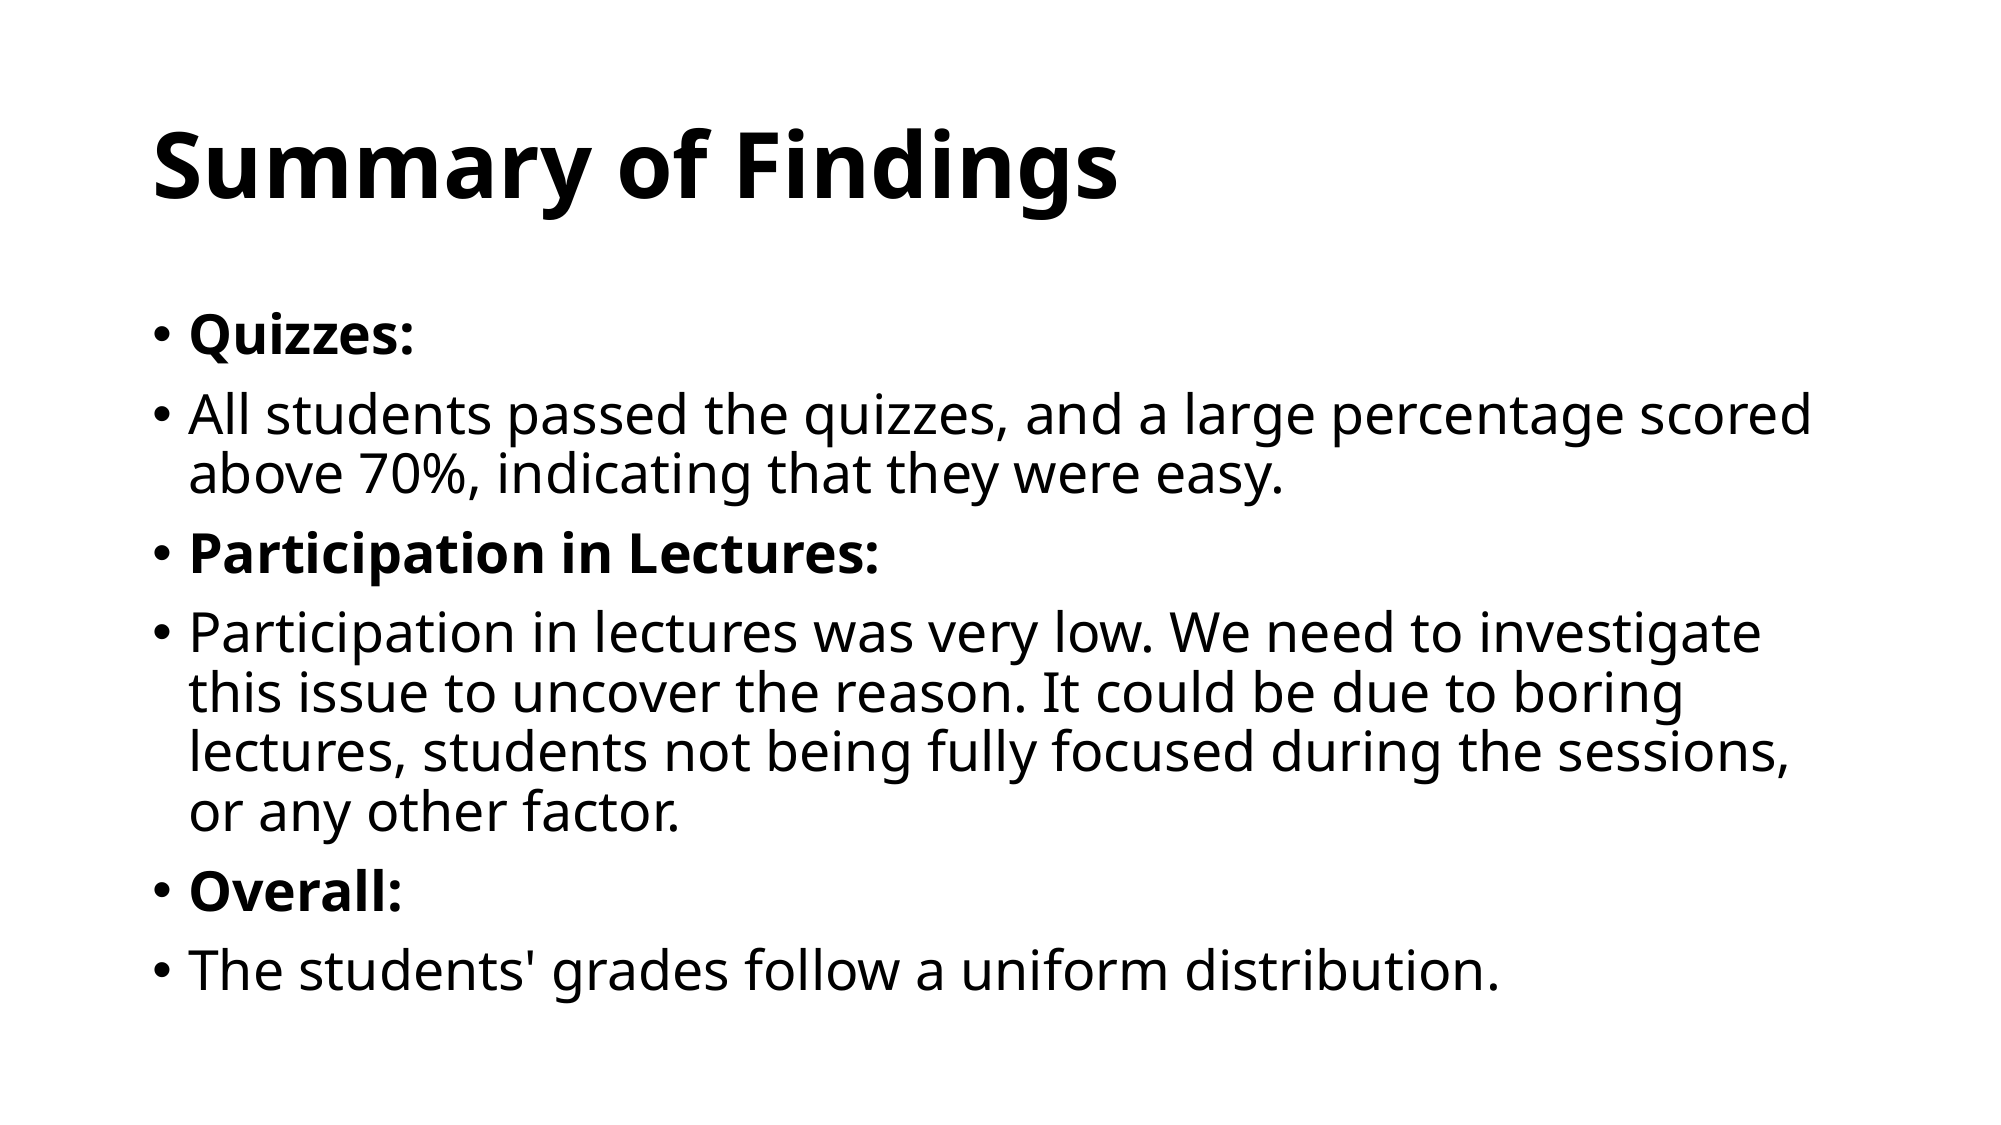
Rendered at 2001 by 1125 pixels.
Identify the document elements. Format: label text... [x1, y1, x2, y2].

list Quizzes: All students passed the quizzes, and a large percentage scored above 70%, indicating that they were easy. Participation in Lectures: Participation in lectures was very low. We need to investigate this issue to uncover the reason. It could be due to boring lectures, students not being fully focused during the sessions, or any other factor. Overall: The students' grades follow a uniform distribution. [137, 299, 1863, 1014]
title Summary of Findings [137, 59, 1863, 278]
